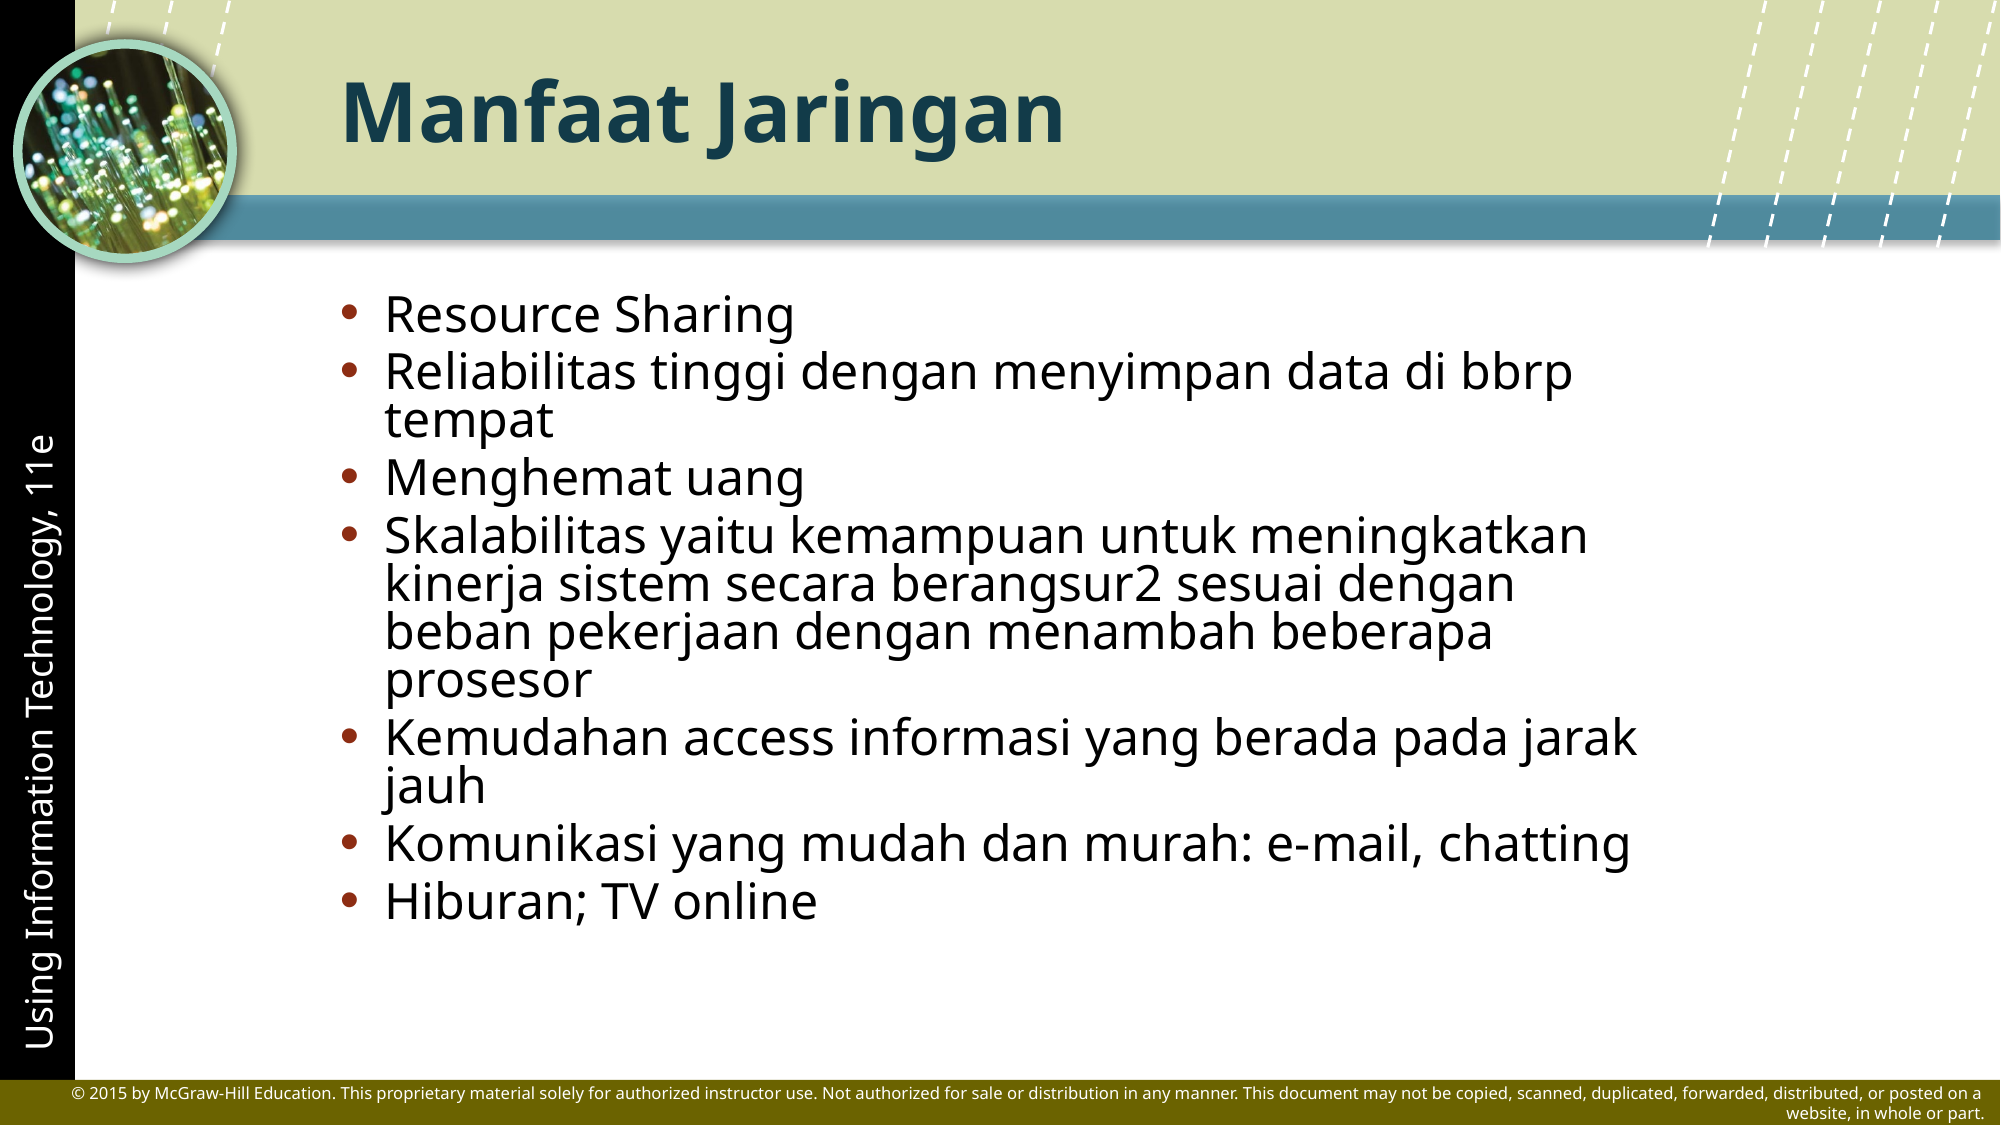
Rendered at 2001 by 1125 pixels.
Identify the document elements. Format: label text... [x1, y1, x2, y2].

picture [23, 49, 227, 253]
list Resource Sharing Reliabilitas tinggi dengan menyimpan data di bbrp tempat Menghemat uang Skalabilitas yaitu kemampuan untuk meningkatkan kinerja sistem secara berangsur2 sesuai dengan beban pekerjaan dengan menambah beberapa prosesor Kemudahan access informasi yang berada pada jarak jauh Komunikasi yang mudah dan murah: e-mail, chatting Hiburan; TV online [324, 286, 1675, 1125]
title Manfaat Jaringan [324, 45, 1675, 173]
